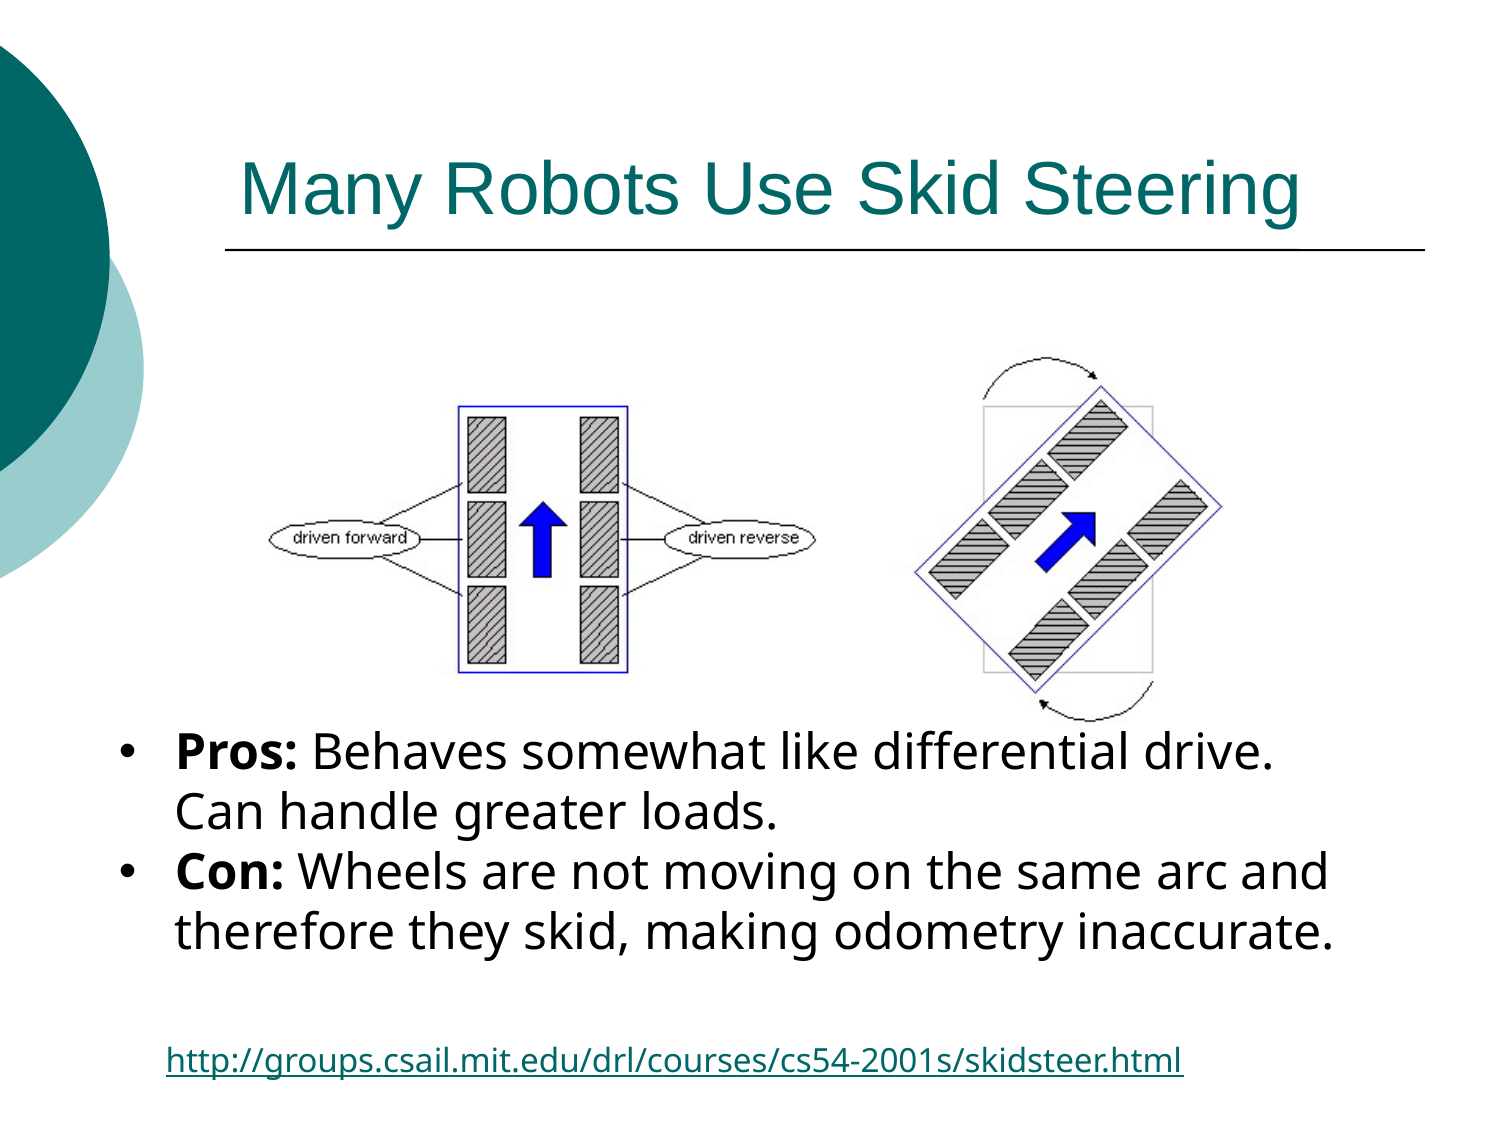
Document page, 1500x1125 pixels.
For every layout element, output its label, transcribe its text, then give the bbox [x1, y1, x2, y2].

picture [265, 262, 1225, 816]
text_box http://groups.csail.mit.edu/drl/courses/cs54-2001s/skidsteer.html [150, 1031, 1199, 1125]
title Many Robots Use Skid Steering [224, 49, 1425, 238]
text_box Pros: Behaves somewhat like differential drive. Can handle greater loads. Con: Wheels are not moving on the same arc and therefore they skid, making odometry inaccurate. [103, 712, 1392, 968]
